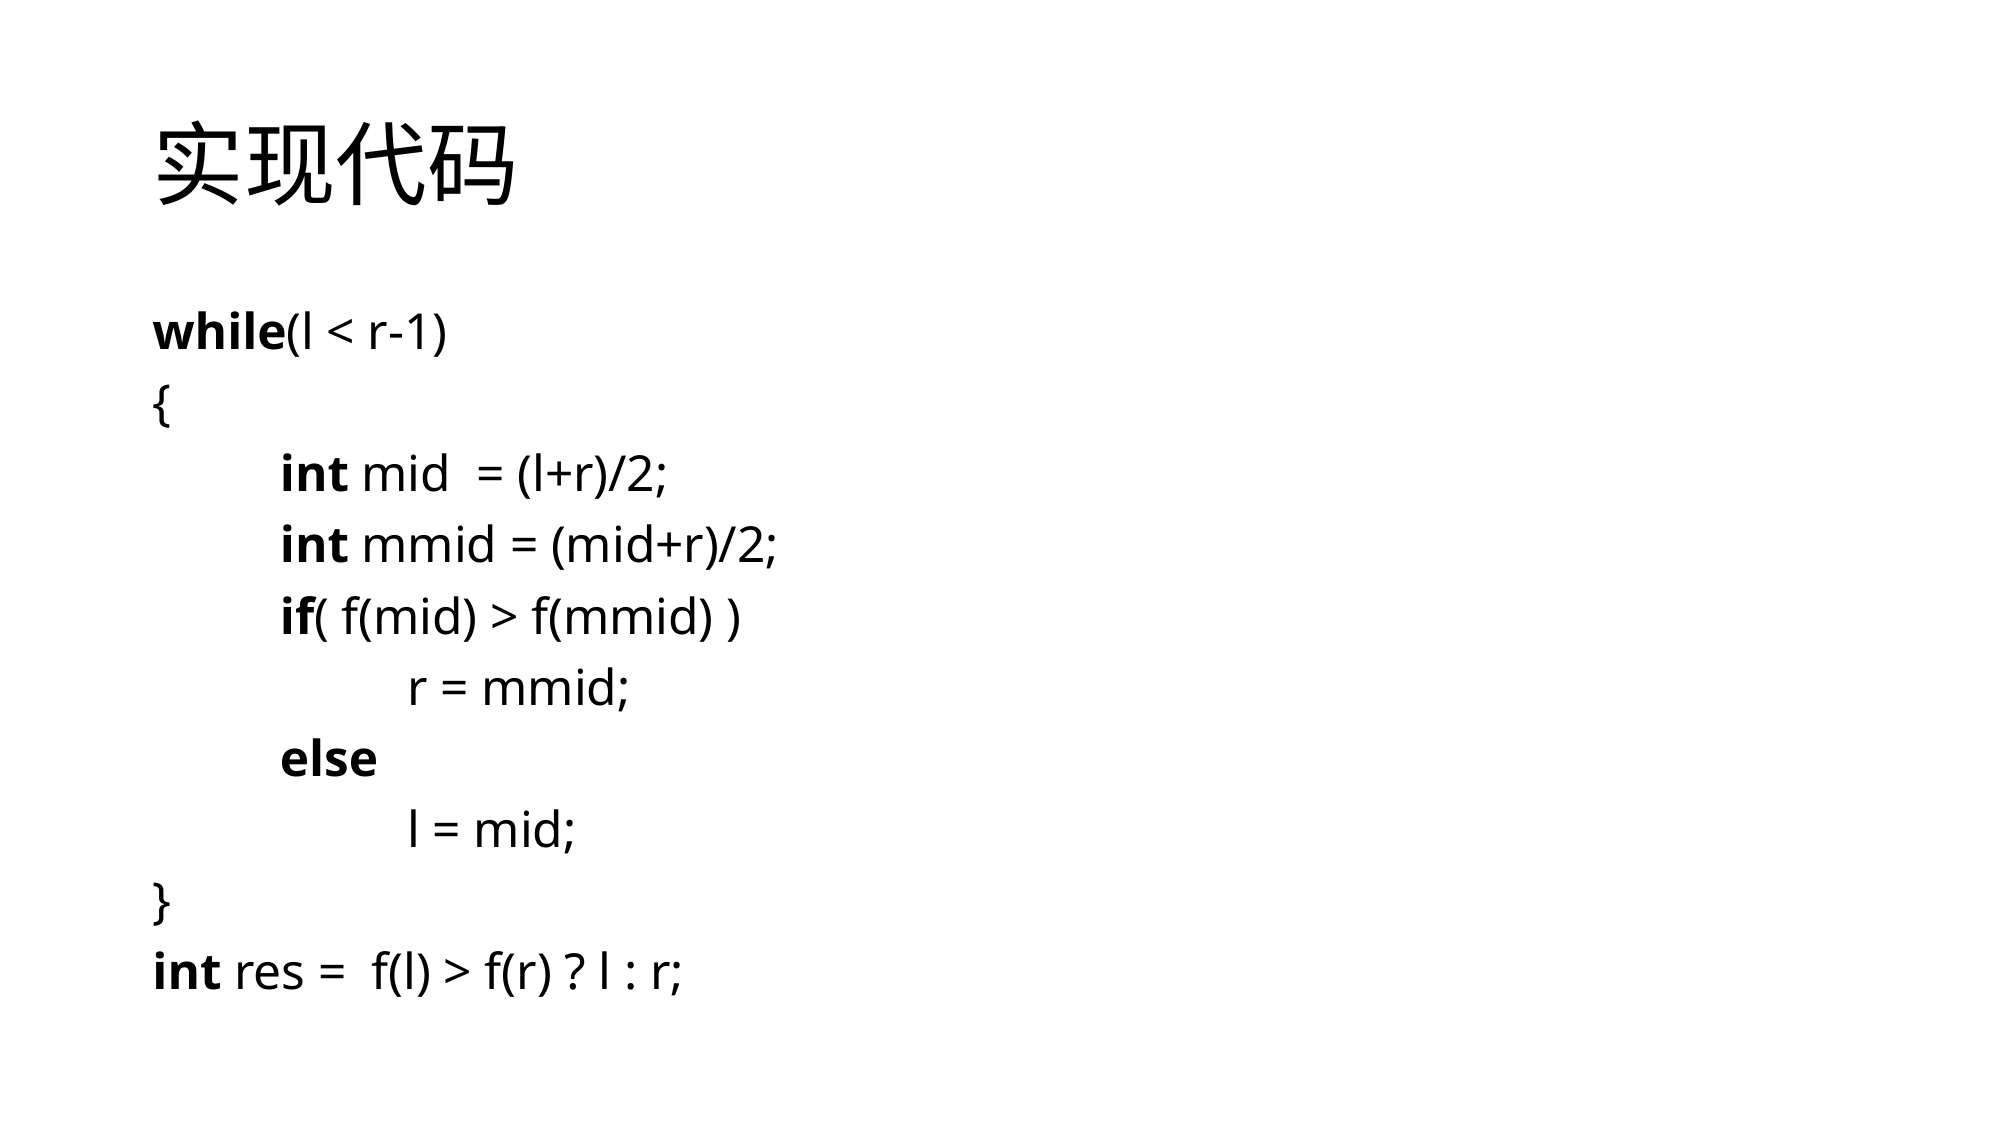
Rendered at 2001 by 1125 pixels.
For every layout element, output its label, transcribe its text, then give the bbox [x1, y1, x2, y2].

list while(l < r-1) { int mid = (l+r)/2; int mmid = (mid+r)/2; if( f(mid) > f(mmid) ) r = mmid; else l = mid; } int res = f(l) > f(r) ? l : r; [137, 299, 1863, 1014]
title 实现代码 [137, 59, 1863, 278]
